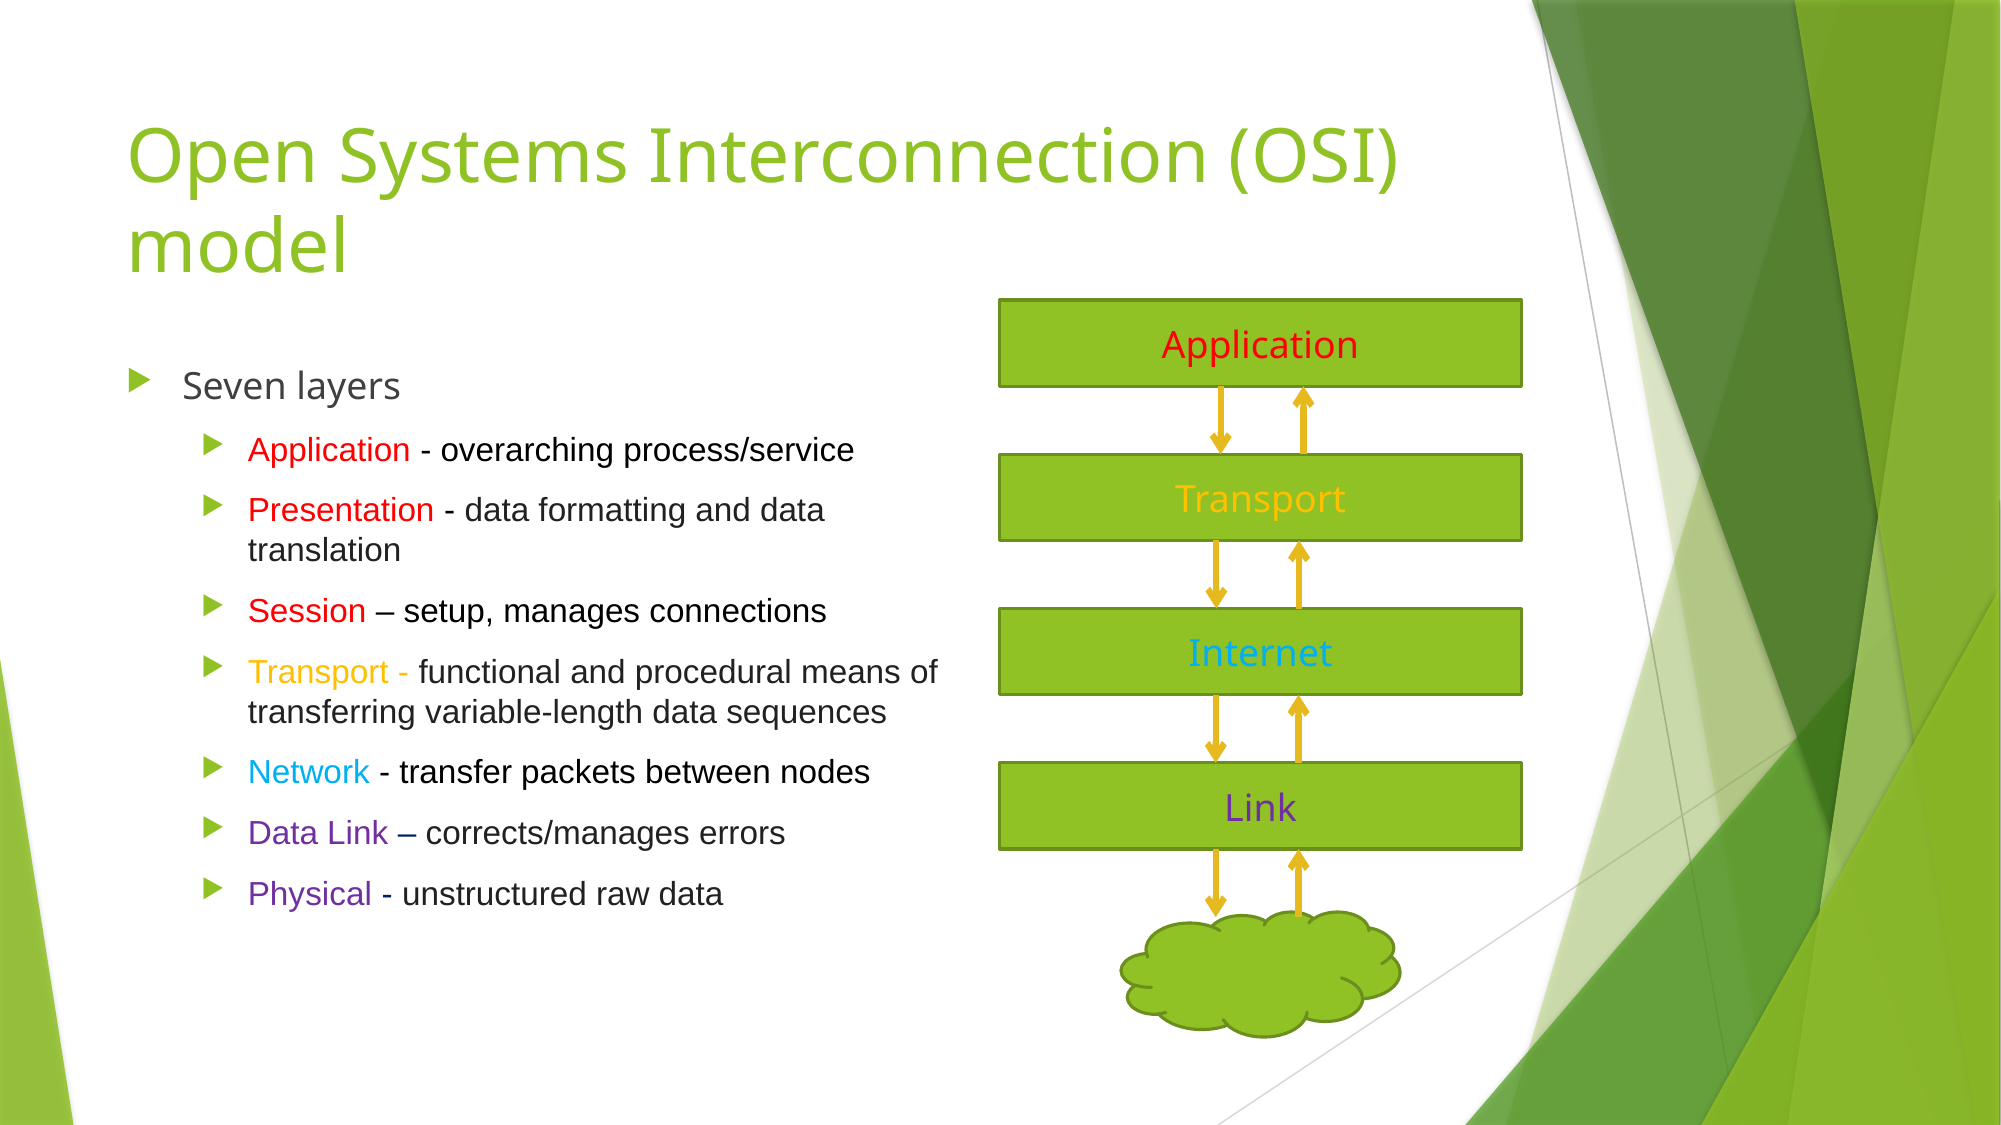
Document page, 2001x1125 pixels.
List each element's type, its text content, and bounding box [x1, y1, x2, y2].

text_box Transport [998, 453, 1523, 542]
list Seven layers Application - overarching process/service Presentation - data formatting and data translation Session – setup, manages connections Transport - functional and procedural means of transferring variable-length data sequences Network - transfer packets between nodes Data Link – corrects/manages errors Physical - unstructured raw data [111, 354, 1000, 992]
text_box Internet [998, 607, 1523, 696]
text_box Application [998, 298, 1523, 388]
title Open Systems Interconnection (OSI) model [111, 99, 1522, 317]
text_box [1119, 910, 1402, 1039]
text_box Link [998, 761, 1523, 851]
